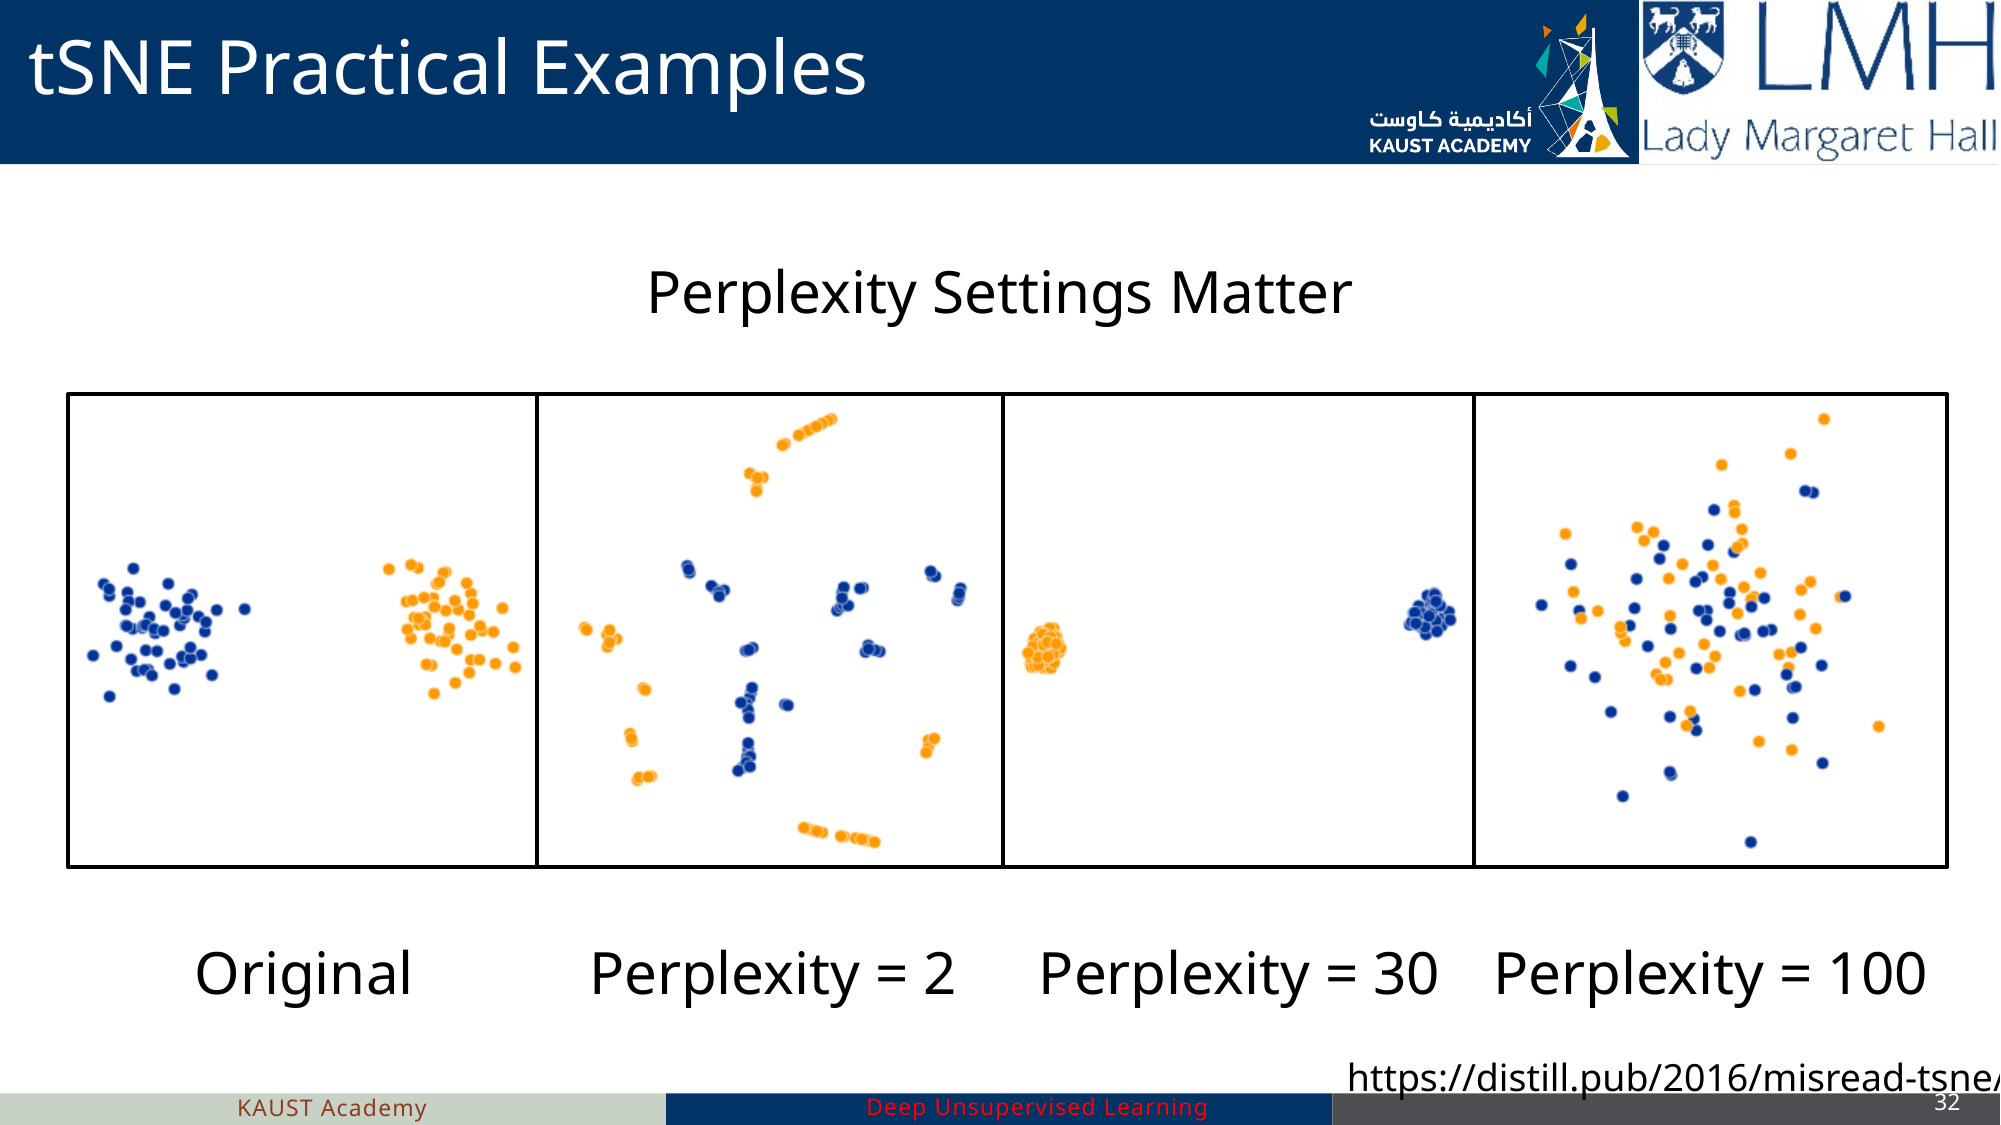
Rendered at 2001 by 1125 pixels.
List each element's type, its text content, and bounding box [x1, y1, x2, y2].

text_box Perplexity Settings Matter [631, 248, 1369, 333]
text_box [1475, 395, 1946, 1015]
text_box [538, 395, 1004, 1015]
title tSNE Practical Examples [14, 22, 1725, 132]
picture [1360, 0, 2000, 165]
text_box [1004, 395, 1475, 1015]
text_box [69, 395, 538, 1015]
text_box https://distill.pub/2016/misread-tsne/ [1332, 1046, 2000, 1107]
